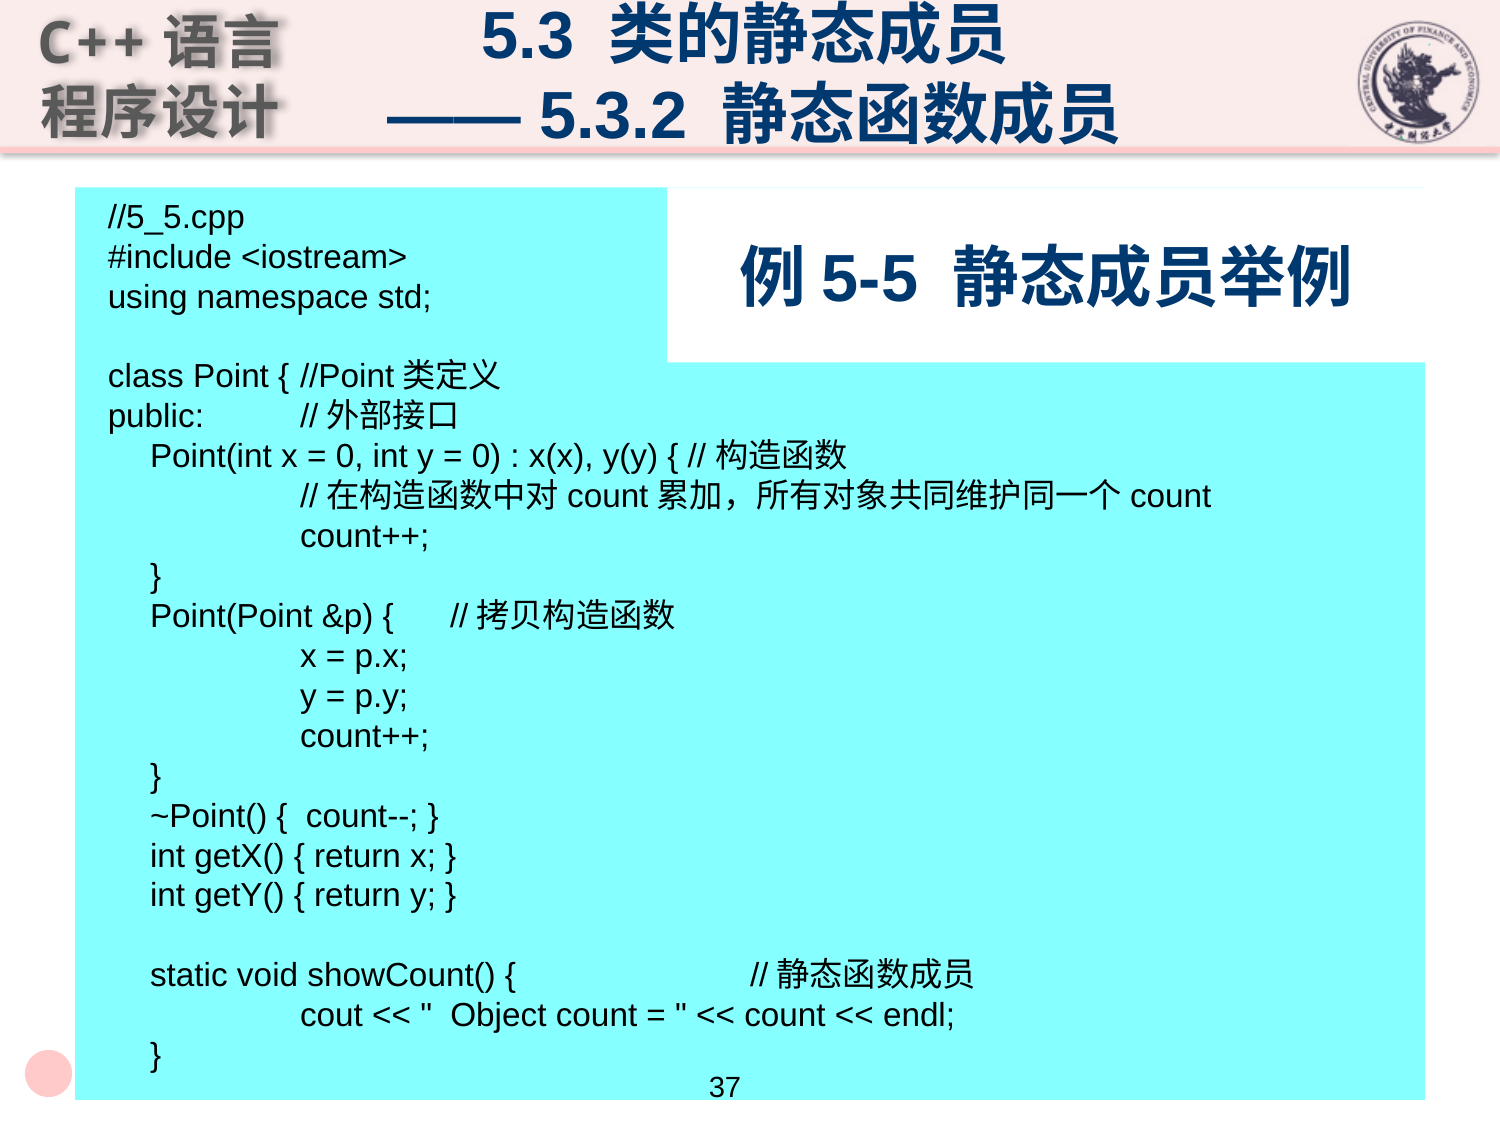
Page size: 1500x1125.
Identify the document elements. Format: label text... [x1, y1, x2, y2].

title 例5-5 静态成员举例 [666, 187, 1426, 363]
text_box 5.3 类的静态成员 —— 5.3.2 静态函数成员 [153, 36, 1338, 107]
picture [0, 0, 1500, 147]
slide_number 37 [674, 1046, 776, 1125]
list //5_5.cpp #include <iostream> using namespace std; class Point { //Point类定义 public: //外部接口 Point(int x = 0, int y = 0) : x(x), y(y) { //构造函数 //在构造函数中对count累加，所有对象共同维护同一个count count++; } Point(Point &p) { //拷贝构造函数 x = p.x; y = p.y; count++; } ~Point() { count--; } int getX() { return x; } int getY() { return y; } static void showCount() { //静态函数成员 cout << " Object count = " << count << endl; } [74, 187, 1426, 1101]
